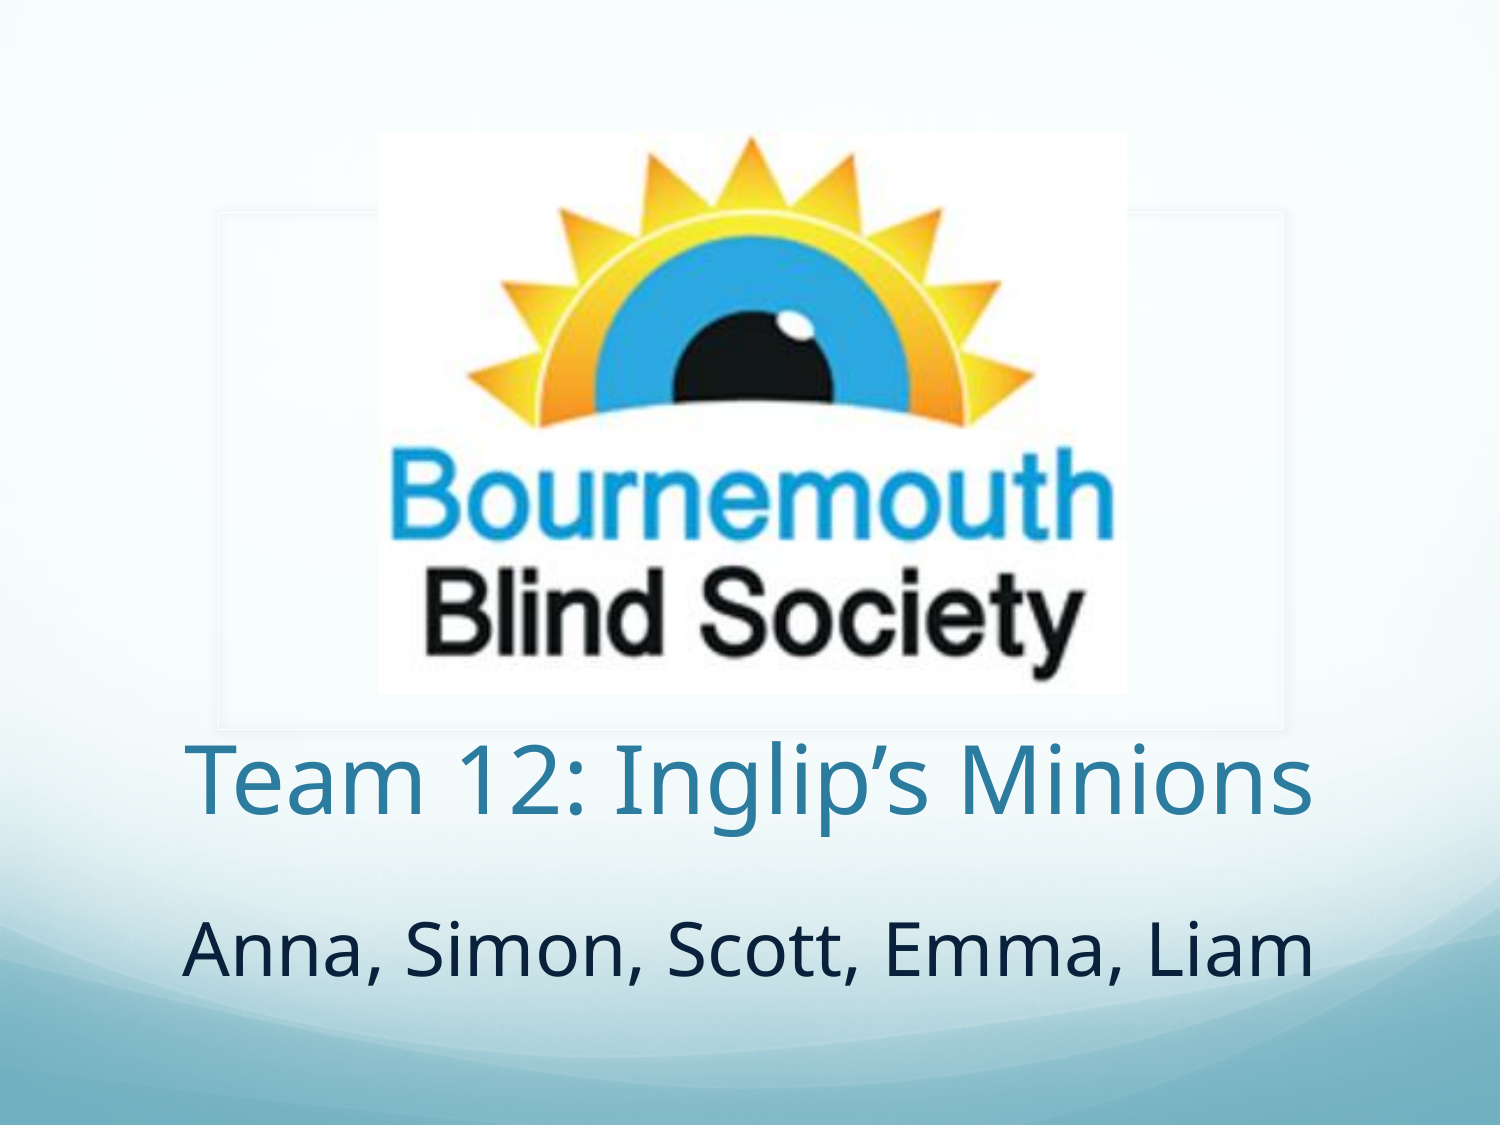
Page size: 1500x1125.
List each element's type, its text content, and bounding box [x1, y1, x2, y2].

subtitle Anna, Simon, Scott, Emma, Liam [150, 894, 1350, 1011]
title Team 12: Inglip’s Minions [150, 693, 1350, 841]
picture [378, 131, 1128, 694]
